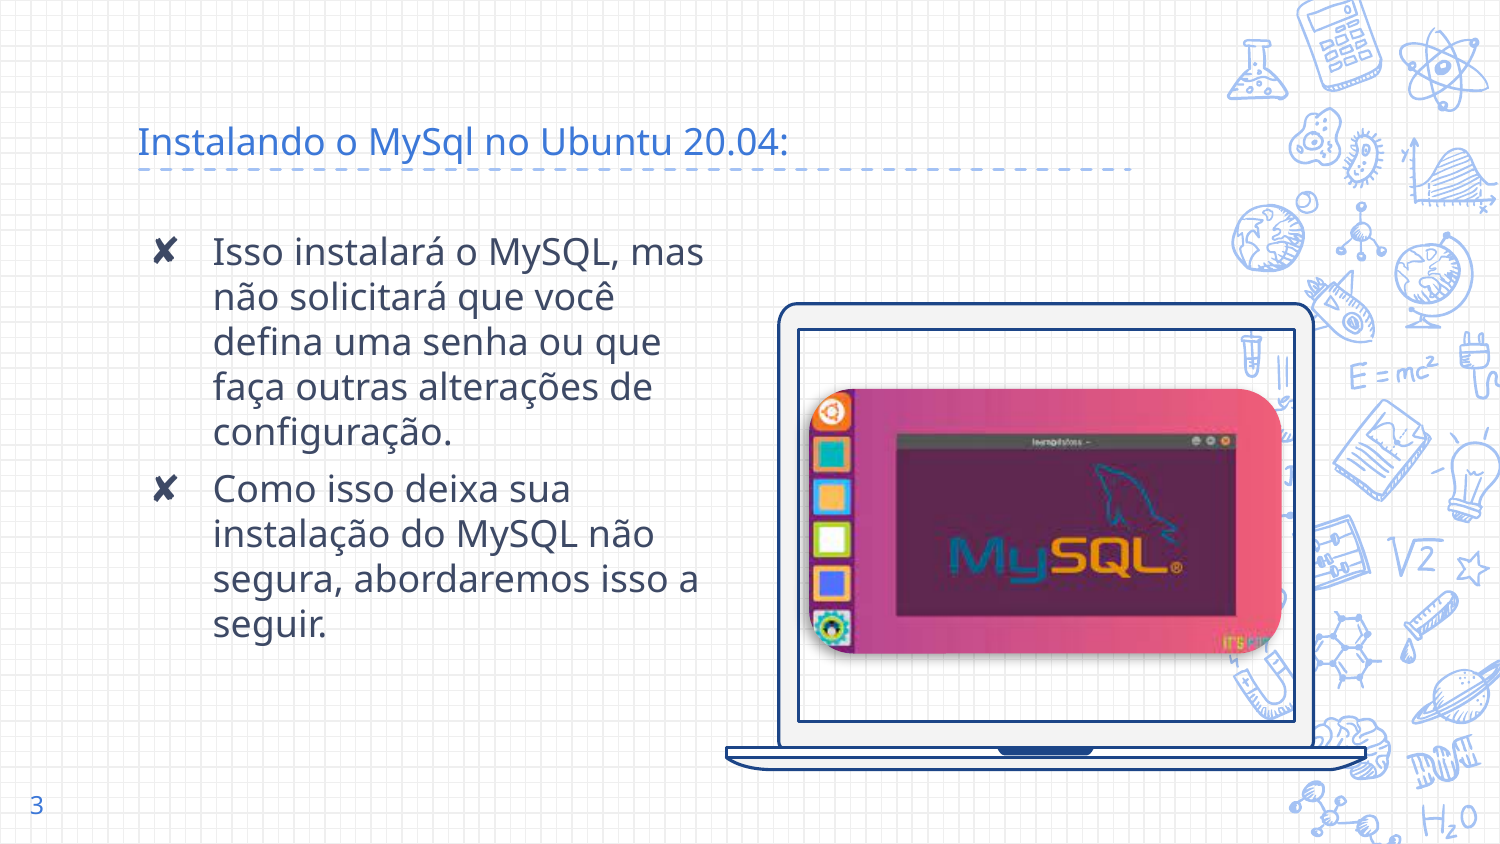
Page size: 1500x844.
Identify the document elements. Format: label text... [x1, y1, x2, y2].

title Instalando o MySql no Ubuntu 20.04: [122, 36, 1130, 178]
slide_number 3 [14, 774, 105, 840]
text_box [726, 303, 1367, 770]
picture [808, 388, 1282, 654]
list Isso instalará o MySQL, mas não solicitará que você defina uma senha ou que faça outras alterações de configuração. Como isso deixa sua instalação do MySQL não segura, abordaremos isso a seguir. [122, 212, 727, 806]
